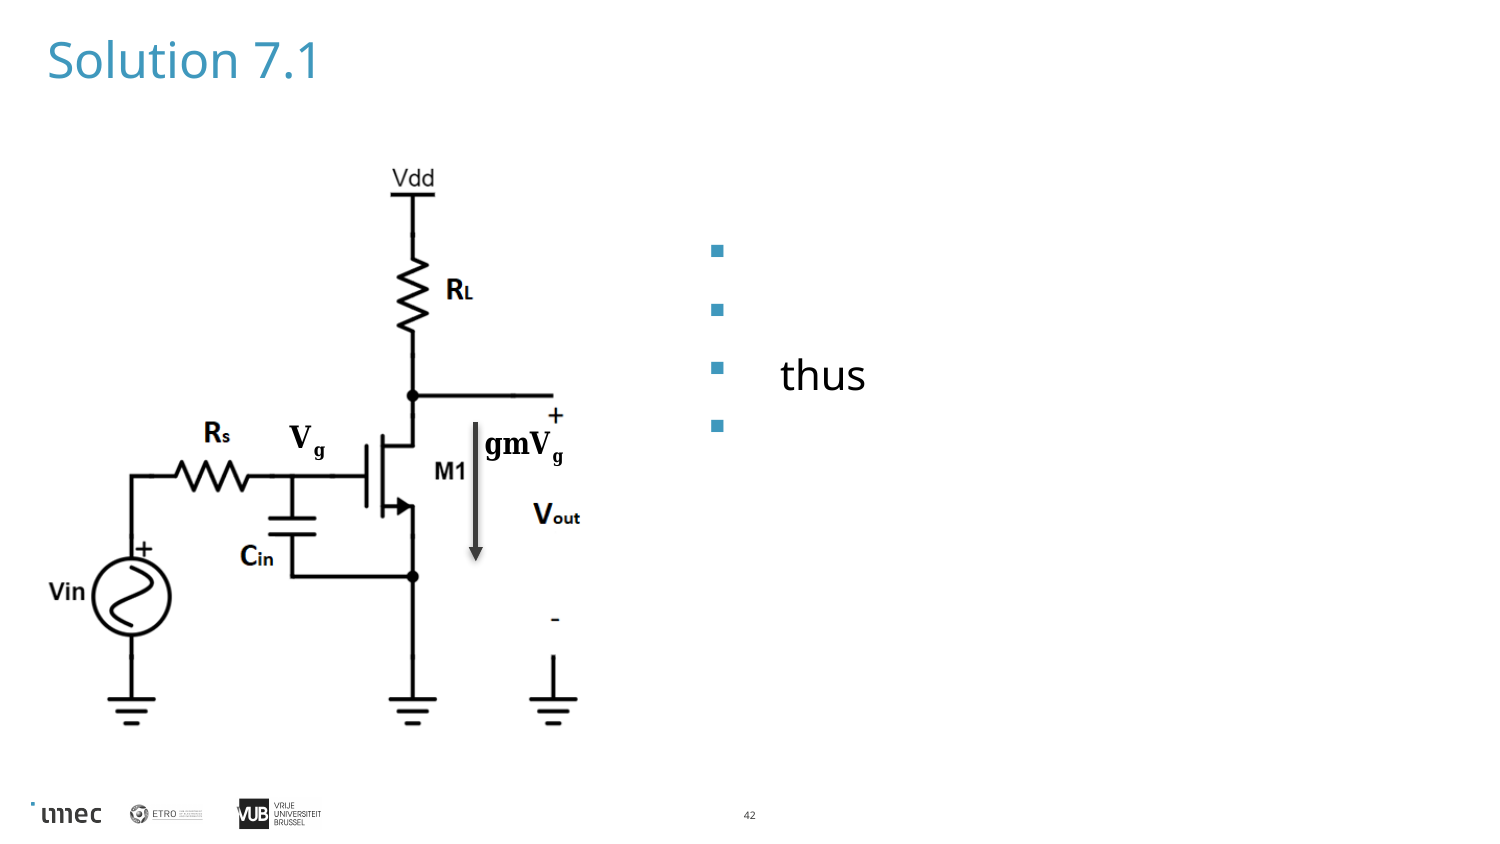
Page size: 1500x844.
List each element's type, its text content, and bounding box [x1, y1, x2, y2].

title Solution 7.1 [32, 20, 1468, 97]
slide_number 42 [679, 802, 821, 831]
picture [31, 802, 101, 823]
picture [129, 804, 203, 824]
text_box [37, 146, 650, 766]
picture [235, 797, 322, 830]
